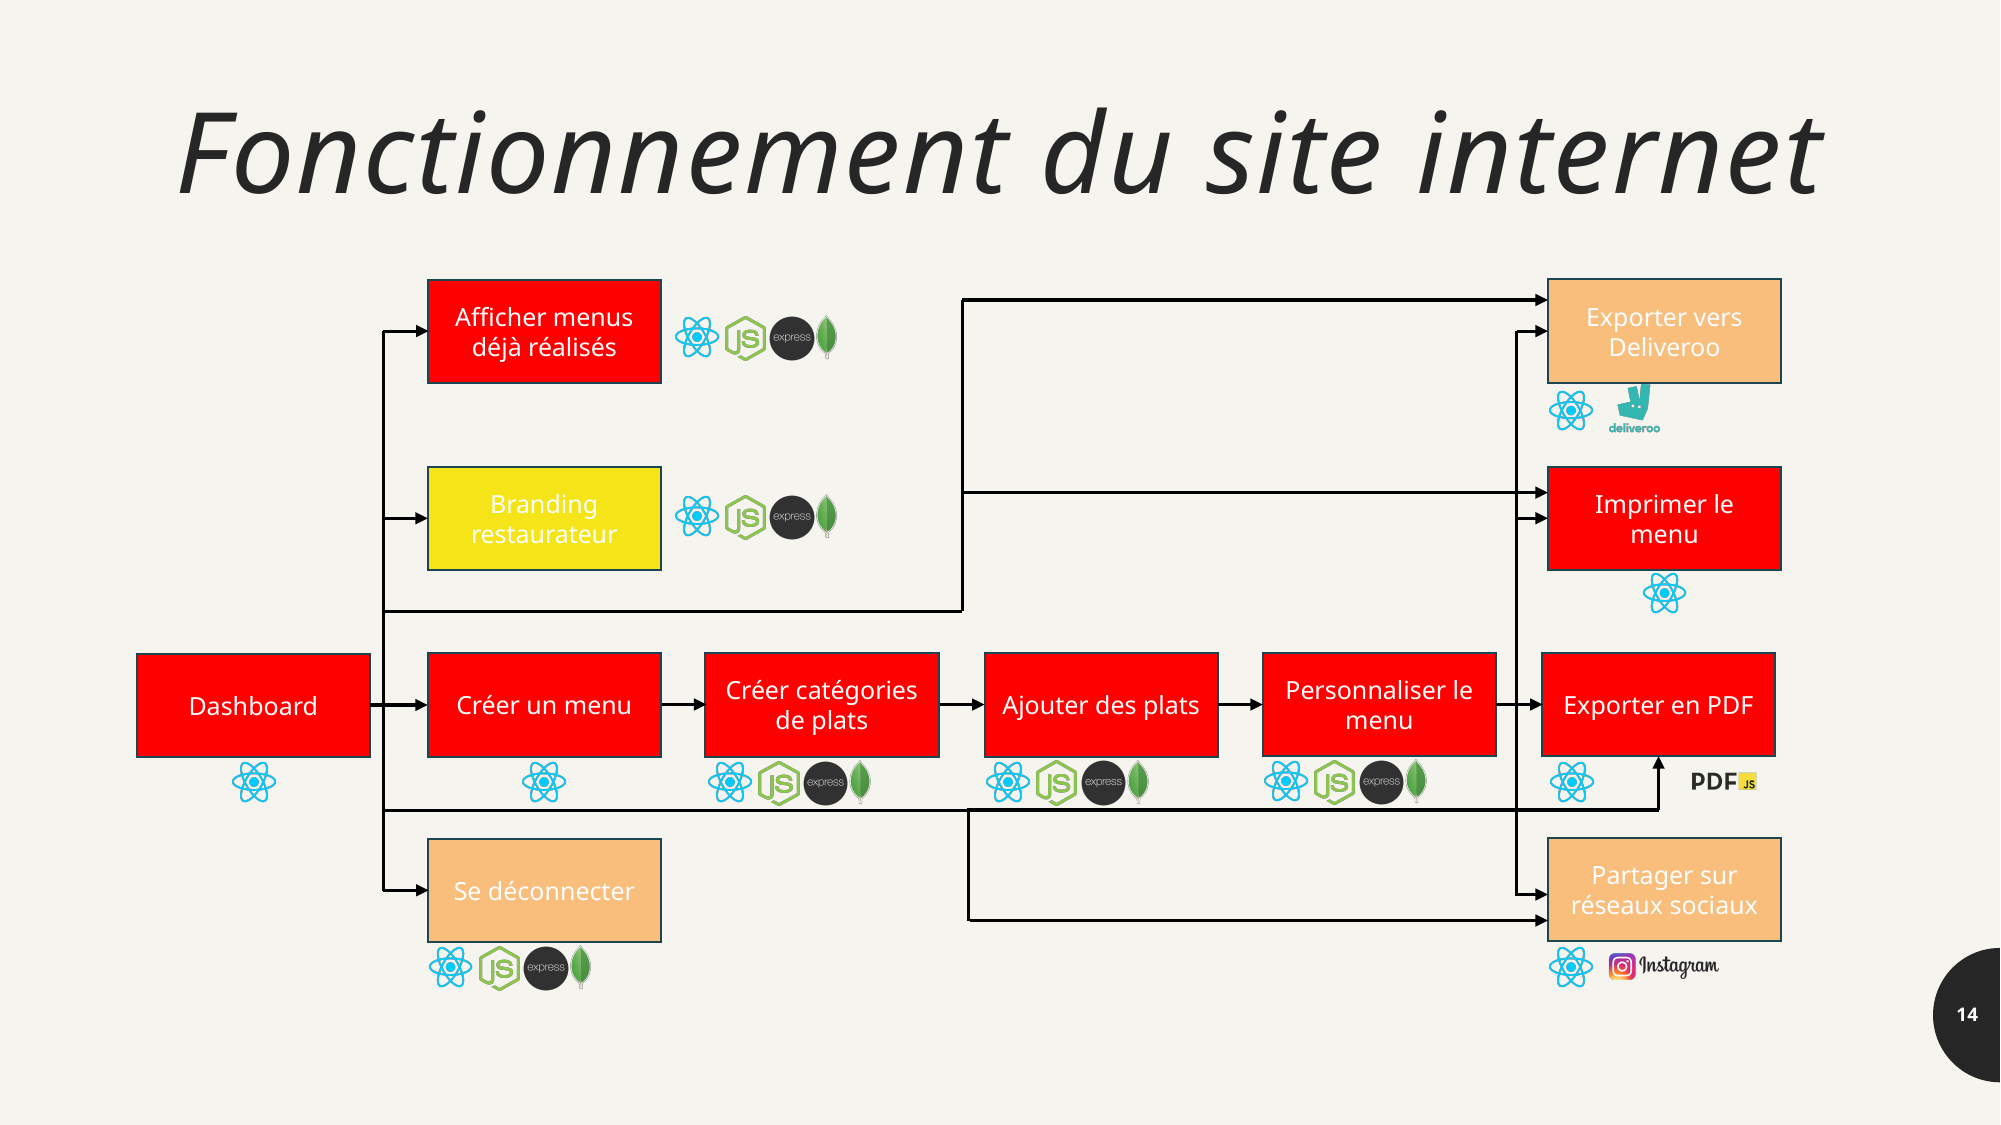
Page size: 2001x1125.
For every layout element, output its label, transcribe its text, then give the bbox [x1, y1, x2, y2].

picture [427, 943, 474, 991]
picture [709, 332, 716, 341]
picture [686, 346, 694, 354]
picture [230, 758, 278, 806]
picture [686, 499, 694, 507]
picture [686, 525, 694, 533]
slide_number 14 [1933, 985, 2000, 1046]
picture [1547, 383, 1678, 434]
picture [700, 525, 708, 533]
picture [1677, 734, 1771, 828]
picture [1036, 760, 1078, 806]
picture [520, 758, 568, 806]
picture [673, 313, 720, 361]
picture [678, 511, 685, 520]
picture [690, 330, 702, 340]
picture [1548, 758, 1596, 806]
picture [758, 761, 800, 806]
picture [725, 316, 766, 361]
picture [769, 313, 850, 361]
picture [690, 509, 702, 519]
picture [1262, 757, 1310, 805]
picture [1314, 760, 1355, 805]
picture [678, 332, 685, 341]
picture [700, 346, 708, 354]
picture [700, 499, 708, 507]
picture [1081, 758, 1162, 806]
picture [803, 758, 884, 806]
picture [700, 320, 708, 328]
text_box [136, 279, 1782, 942]
picture [709, 511, 716, 520]
title Fonctionnement du site internet [125, 88, 1875, 243]
picture [1547, 930, 1734, 1003]
picture [769, 492, 850, 540]
picture [479, 946, 520, 991]
picture [706, 758, 754, 806]
picture [984, 758, 1032, 806]
picture [686, 320, 694, 328]
picture [673, 492, 720, 540]
picture [1641, 569, 1688, 617]
picture [1359, 757, 1440, 805]
picture [523, 943, 604, 991]
picture [725, 495, 766, 540]
